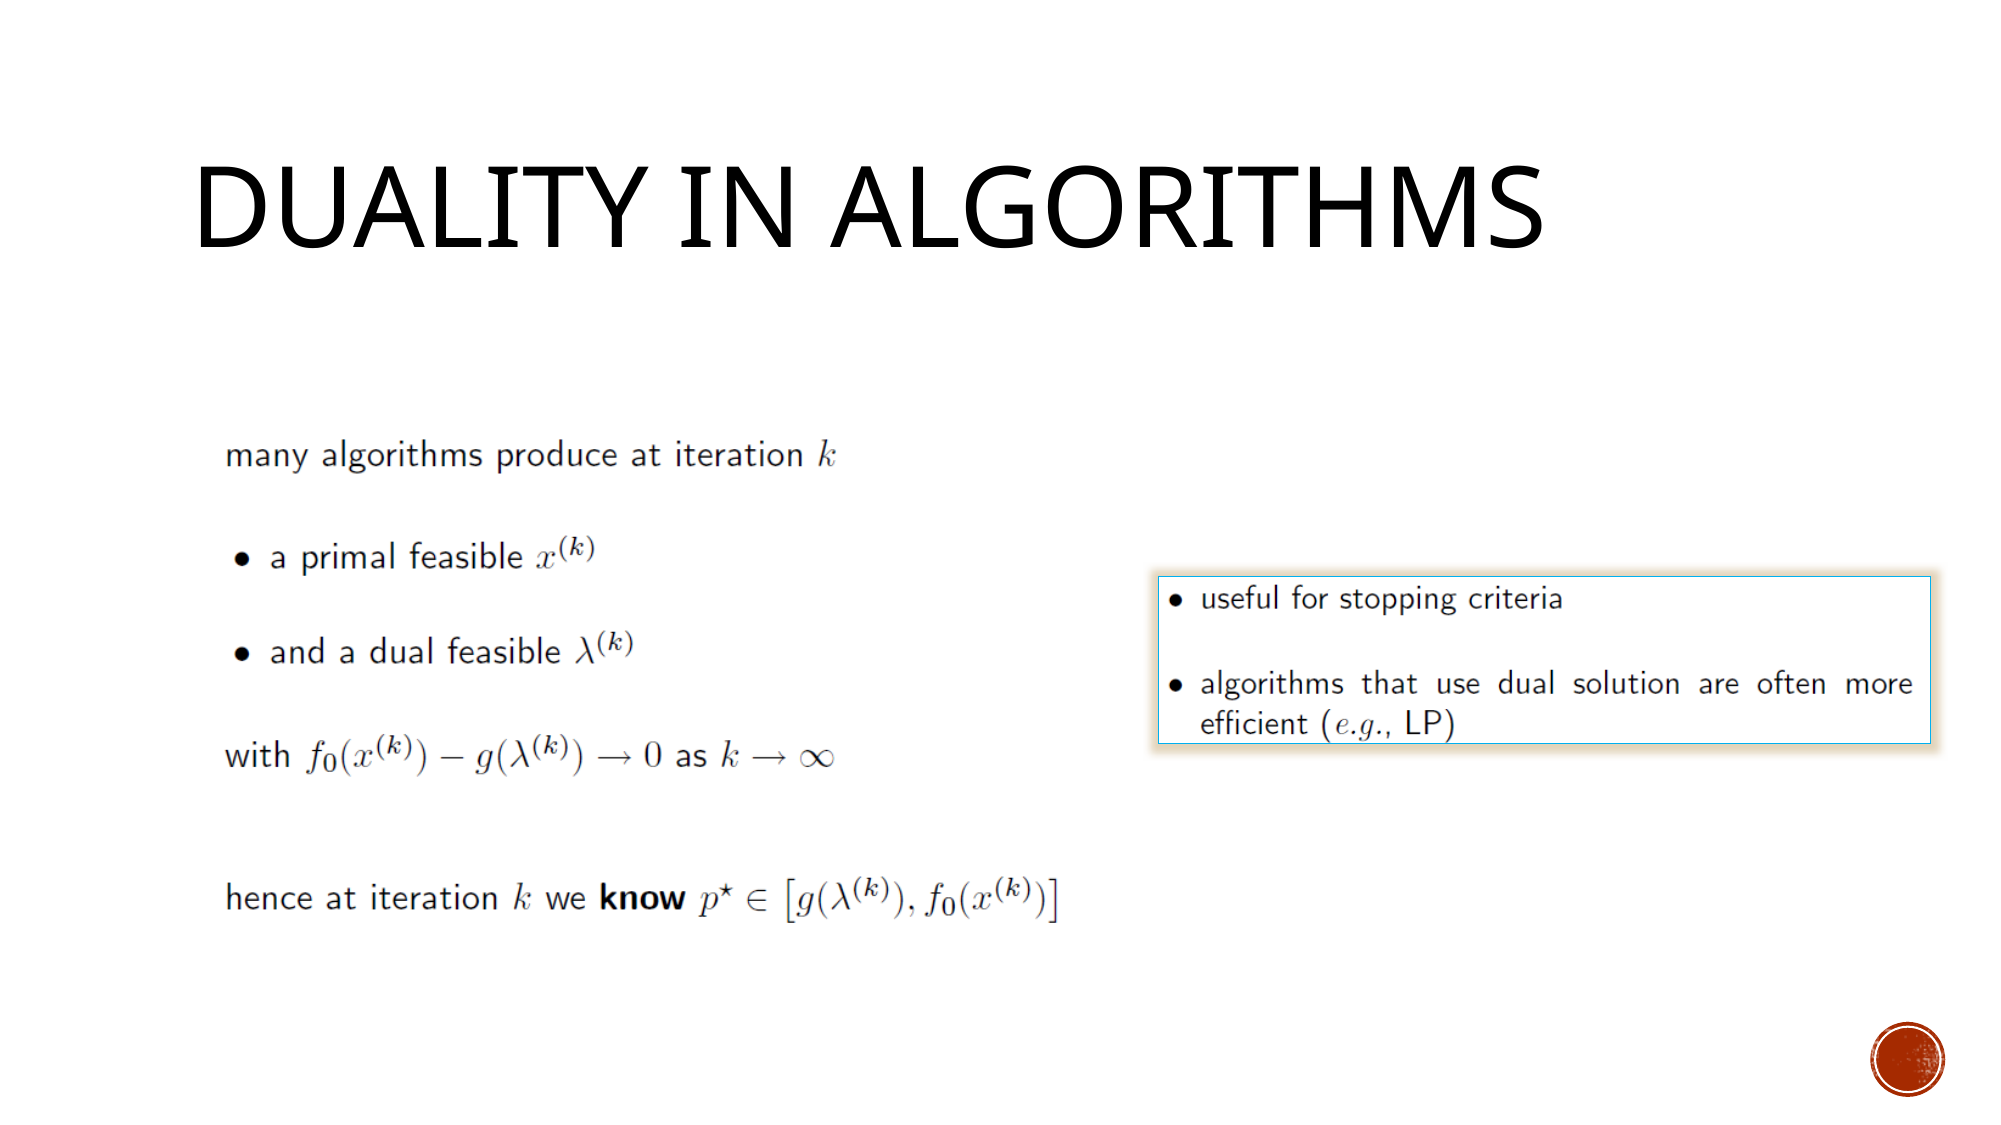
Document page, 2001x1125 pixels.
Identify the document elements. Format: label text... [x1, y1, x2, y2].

title Duality in algorithms [175, 79, 1826, 344]
picture [221, 431, 1067, 929]
picture [1160, 578, 1929, 742]
